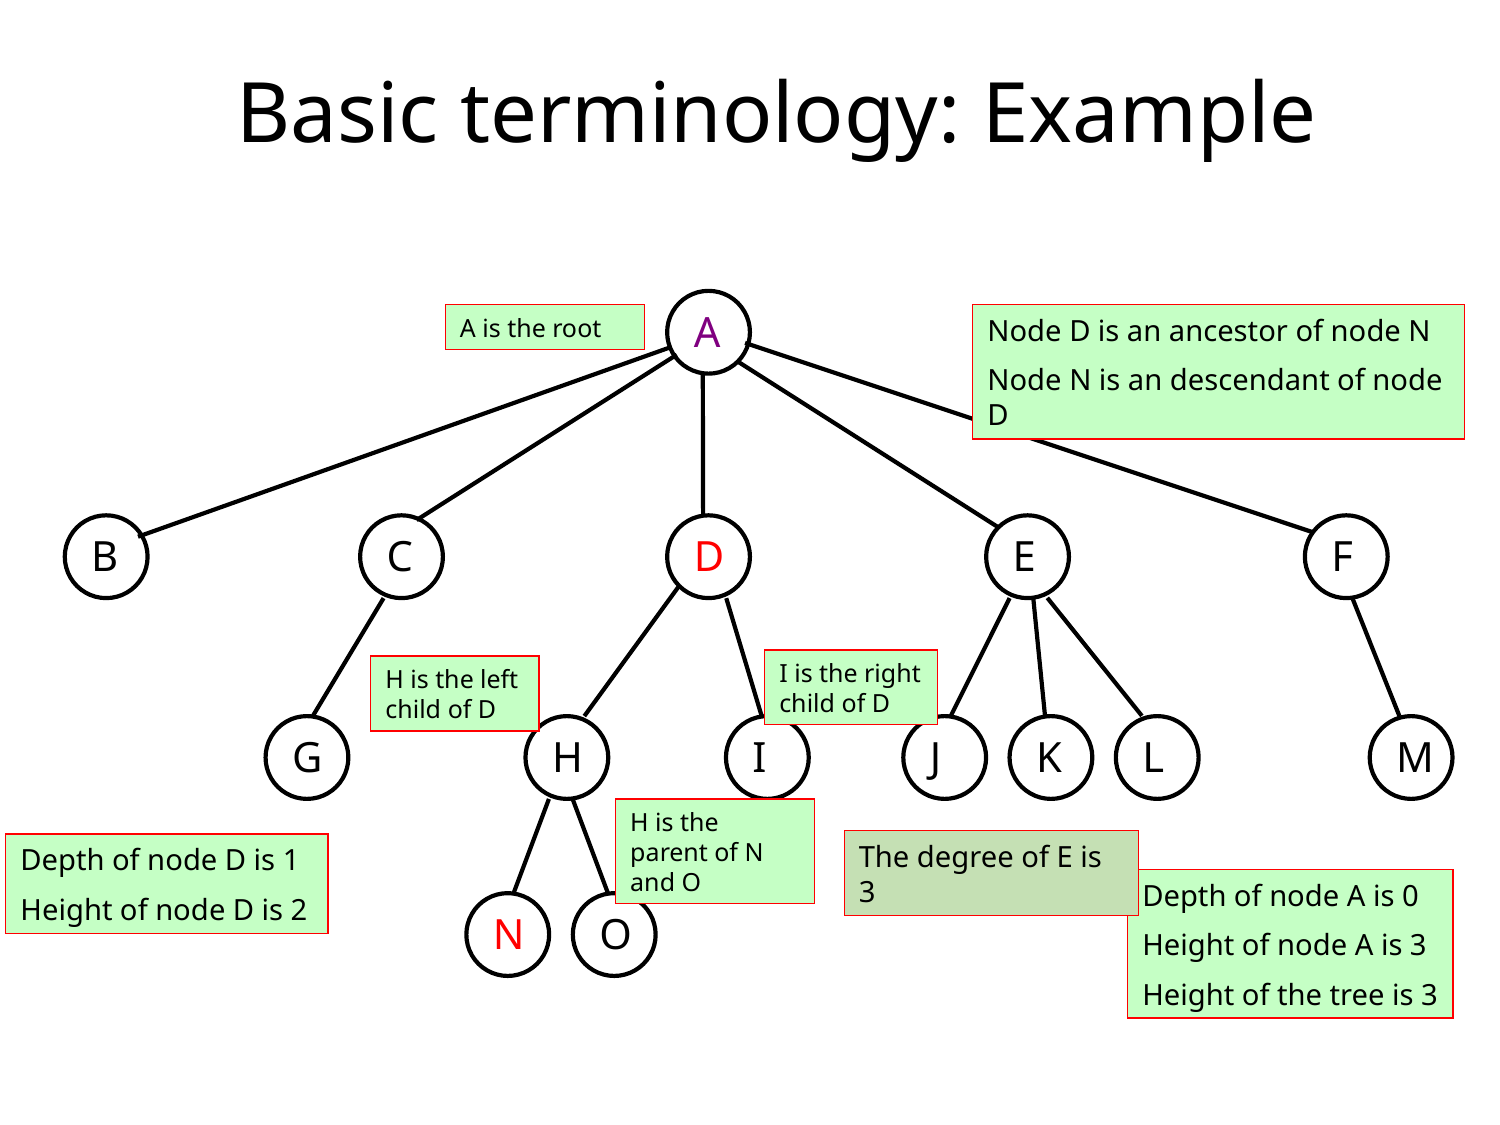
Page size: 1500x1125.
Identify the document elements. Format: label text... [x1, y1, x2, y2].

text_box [64, 515, 148, 599]
text_box Depth of node A is 0 Height of node A is 3 Height of the tree is 3 [1127, 869, 1453, 1019]
text_box A is the root [445, 304, 645, 350]
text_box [667, 290, 750, 374]
text_box The degree of E is 3 [844, 830, 1139, 916]
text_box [667, 515, 750, 599]
text_box Node D is an ancestor of node N Node N is an descendant of node D [972, 304, 1465, 439]
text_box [1115, 716, 1199, 799]
text_box I is the right child of D [764, 649, 938, 725]
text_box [725, 716, 809, 799]
text_box Depth of node D is 1 Height of node D is 2 [5, 834, 329, 934]
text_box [360, 515, 443, 599]
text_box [1369, 716, 1453, 799]
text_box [265, 716, 349, 799]
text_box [466, 893, 550, 976]
text_box H is the parent of N and O [615, 798, 815, 904]
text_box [903, 716, 987, 799]
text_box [1009, 716, 1093, 799]
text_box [1304, 515, 1388, 599]
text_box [572, 893, 656, 976]
title Basic terminology: Example [221, 31, 1500, 200]
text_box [525, 716, 609, 799]
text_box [986, 515, 1069, 599]
text_box [1378, 869, 1459, 1125]
text_box H is the left child of D [370, 656, 539, 731]
